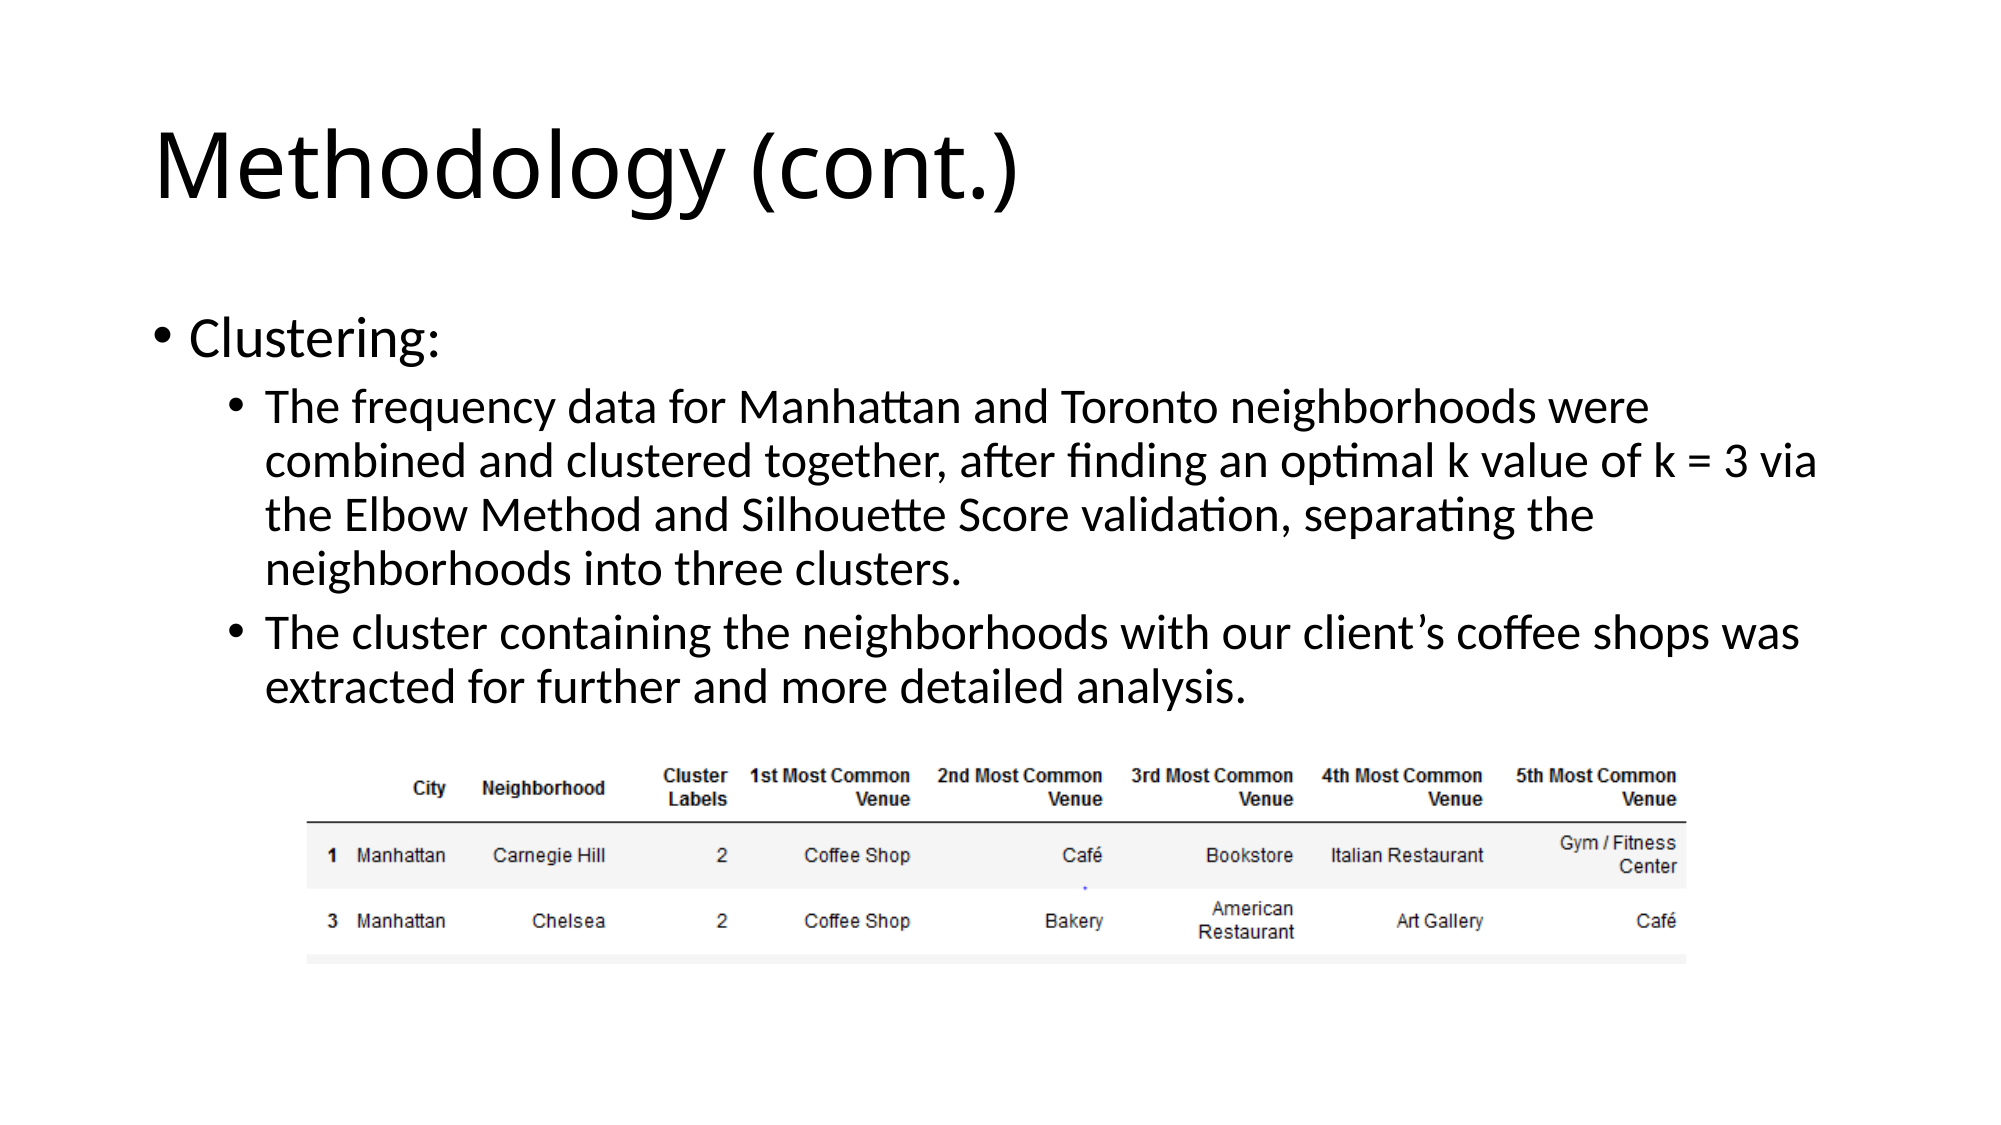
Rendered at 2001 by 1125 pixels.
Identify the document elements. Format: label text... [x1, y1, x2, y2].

list Clustering: The frequency data for Manhattan and Toronto neighborhoods were combined and clustered together, after finding an optimal k value of k = 3 via the Elbow Method and Silhouette Score validation, separating the neighborhoods into three clusters. The cluster containing the neighborhoods with our client’s coffee shops was extracted for further and more detailed analysis. [137, 299, 1863, 1014]
picture [304, 745, 1696, 964]
title Methodology (cont.) [137, 59, 1863, 278]
